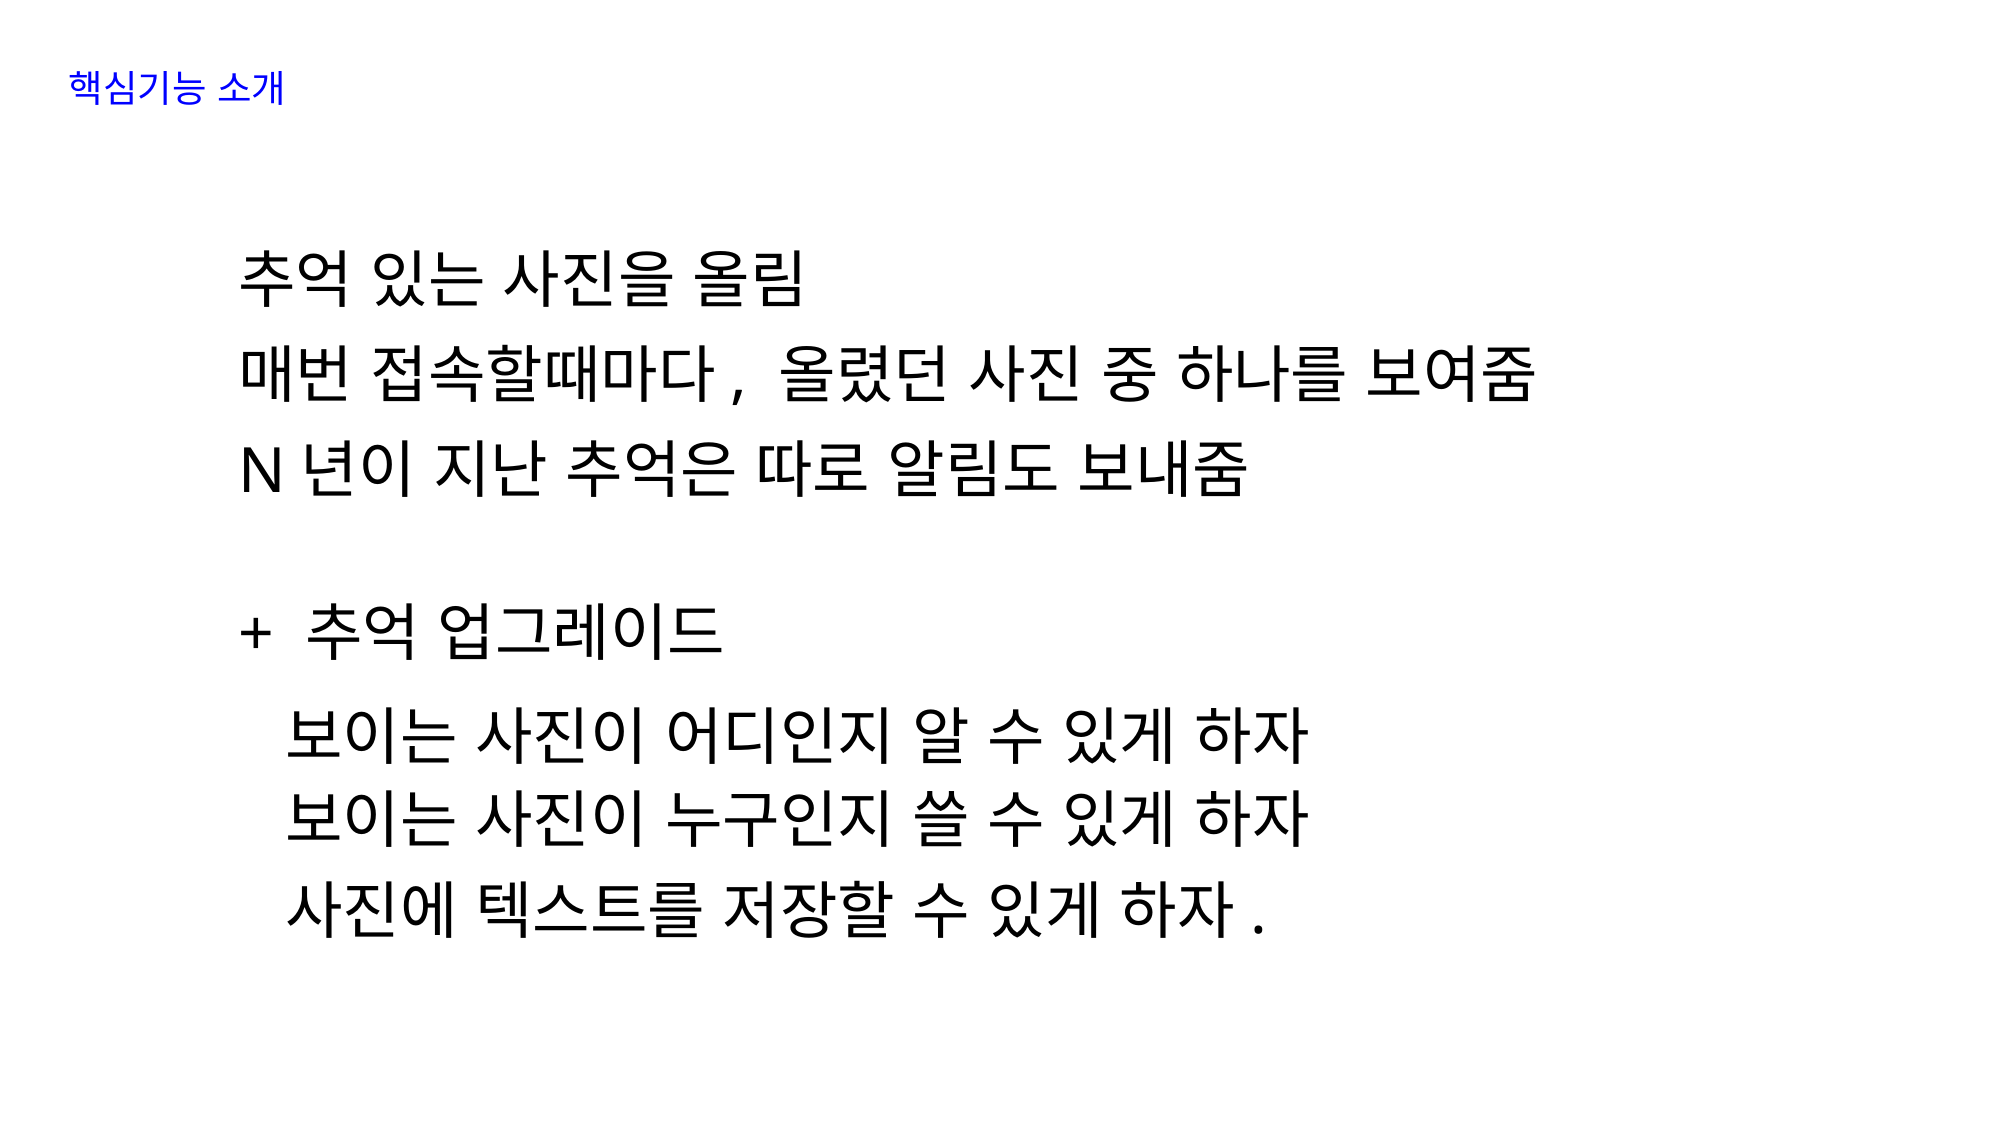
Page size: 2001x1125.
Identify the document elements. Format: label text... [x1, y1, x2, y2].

text_box 매번 접속할때마다, 올렸던 사진 중 하나를 보여줌 [223, 327, 1733, 418]
text_box 보이는 사진이 누구인지 쓸 수 있게 하자 [270, 780, 1780, 863]
text_box 사진에 텍스트를 저장할 수 있게 하자. [270, 863, 1780, 954]
text_box N년이 지난 추억은 따로 알림도 보내줌 [223, 422, 1733, 513]
text_box 핵심기능 소개 [54, 57, 796, 117]
text_box 보이는 사진이 어디인지 알 수 있게 하자 [270, 689, 1780, 780]
text_box 추억 있는 사진을 올림 [223, 232, 1733, 323]
text_box + 추억 업그레이드 [223, 586, 1733, 676]
